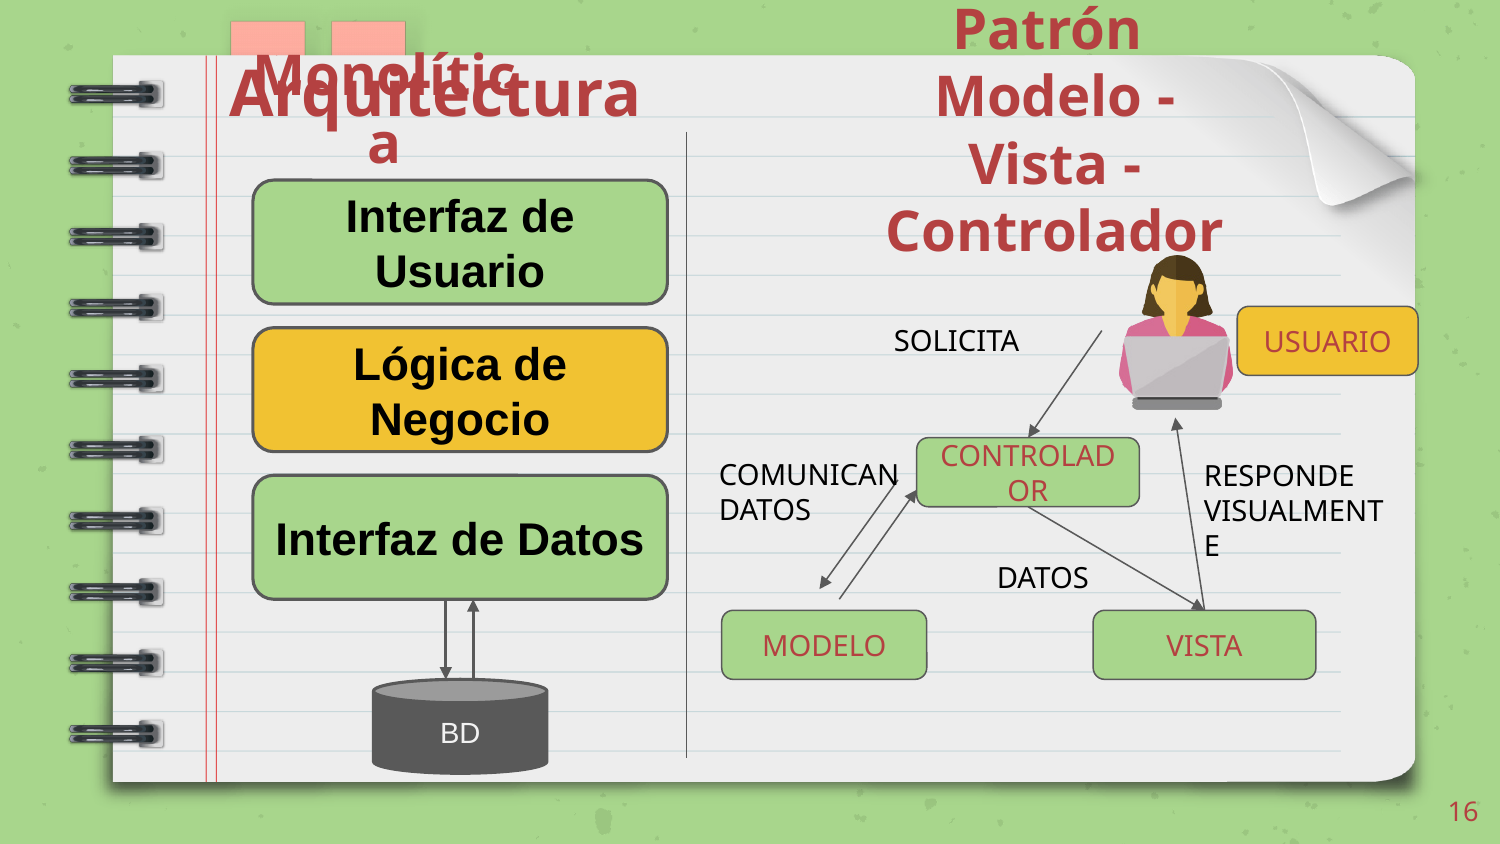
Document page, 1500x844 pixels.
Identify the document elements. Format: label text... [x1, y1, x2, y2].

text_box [252, 179, 668, 774]
text_box VISTA [1093, 610, 1316, 680]
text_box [1174, 427, 1205, 506]
text_box Patrón Modelo - Vista - Controlador [847, 86, 1263, 278]
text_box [1027, 506, 1205, 611]
text_box COMUNICAN DATOS [703, 441, 927, 541]
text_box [839, 489, 917, 600]
text_box DATOS [981, 544, 1022, 610]
text_box Arquitectura [0, 63, 925, 144]
slide_number ‹#› [1403, 779, 1494, 844]
text_box MODELO [721, 610, 927, 680]
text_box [819, 479, 899, 590]
text_box USUARIO [1253, 306, 1419, 376]
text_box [1027, 330, 1102, 438]
text_box CONTROLADOR [920, 437, 1140, 507]
text_box SOLICITA [879, 307, 1096, 373]
text_box Monolítica [233, 125, 536, 190]
picture [63, 0, 1437, 822]
text_box RESPONDE VISUALMENTE [1208, 442, 1412, 578]
